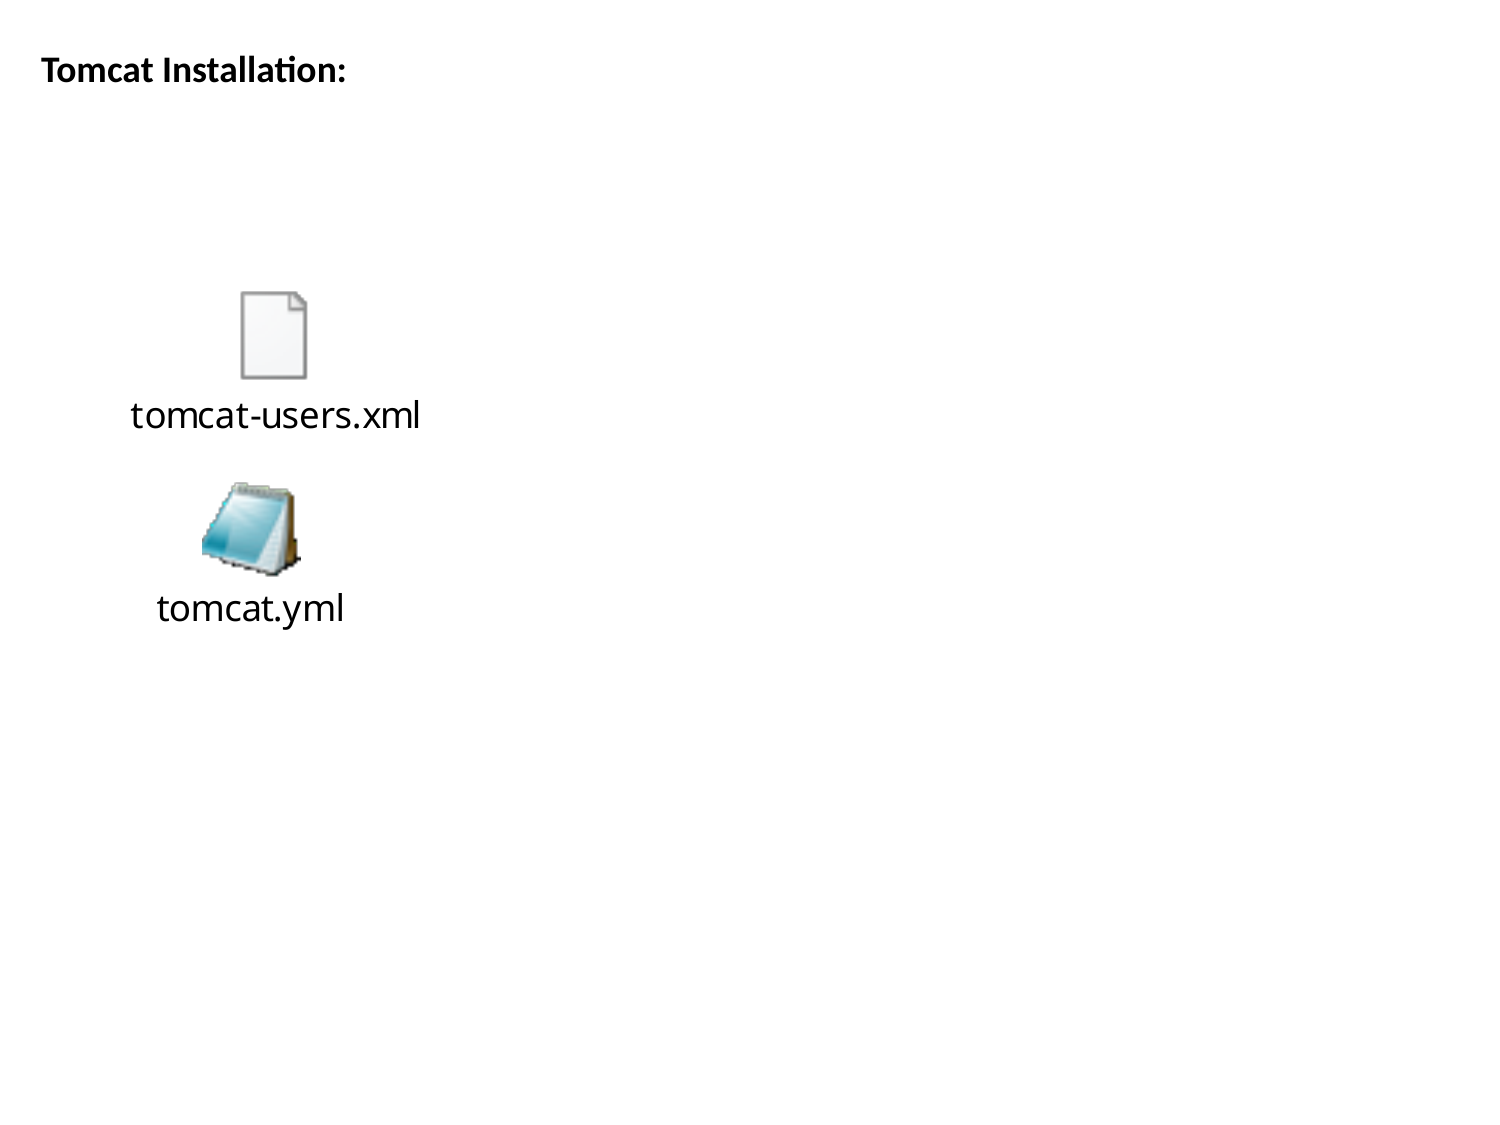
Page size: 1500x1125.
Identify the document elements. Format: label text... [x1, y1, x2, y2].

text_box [134, 480, 368, 644]
text_box Tomcat Installation: [26, 37, 363, 98]
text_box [99, 287, 451, 451]
